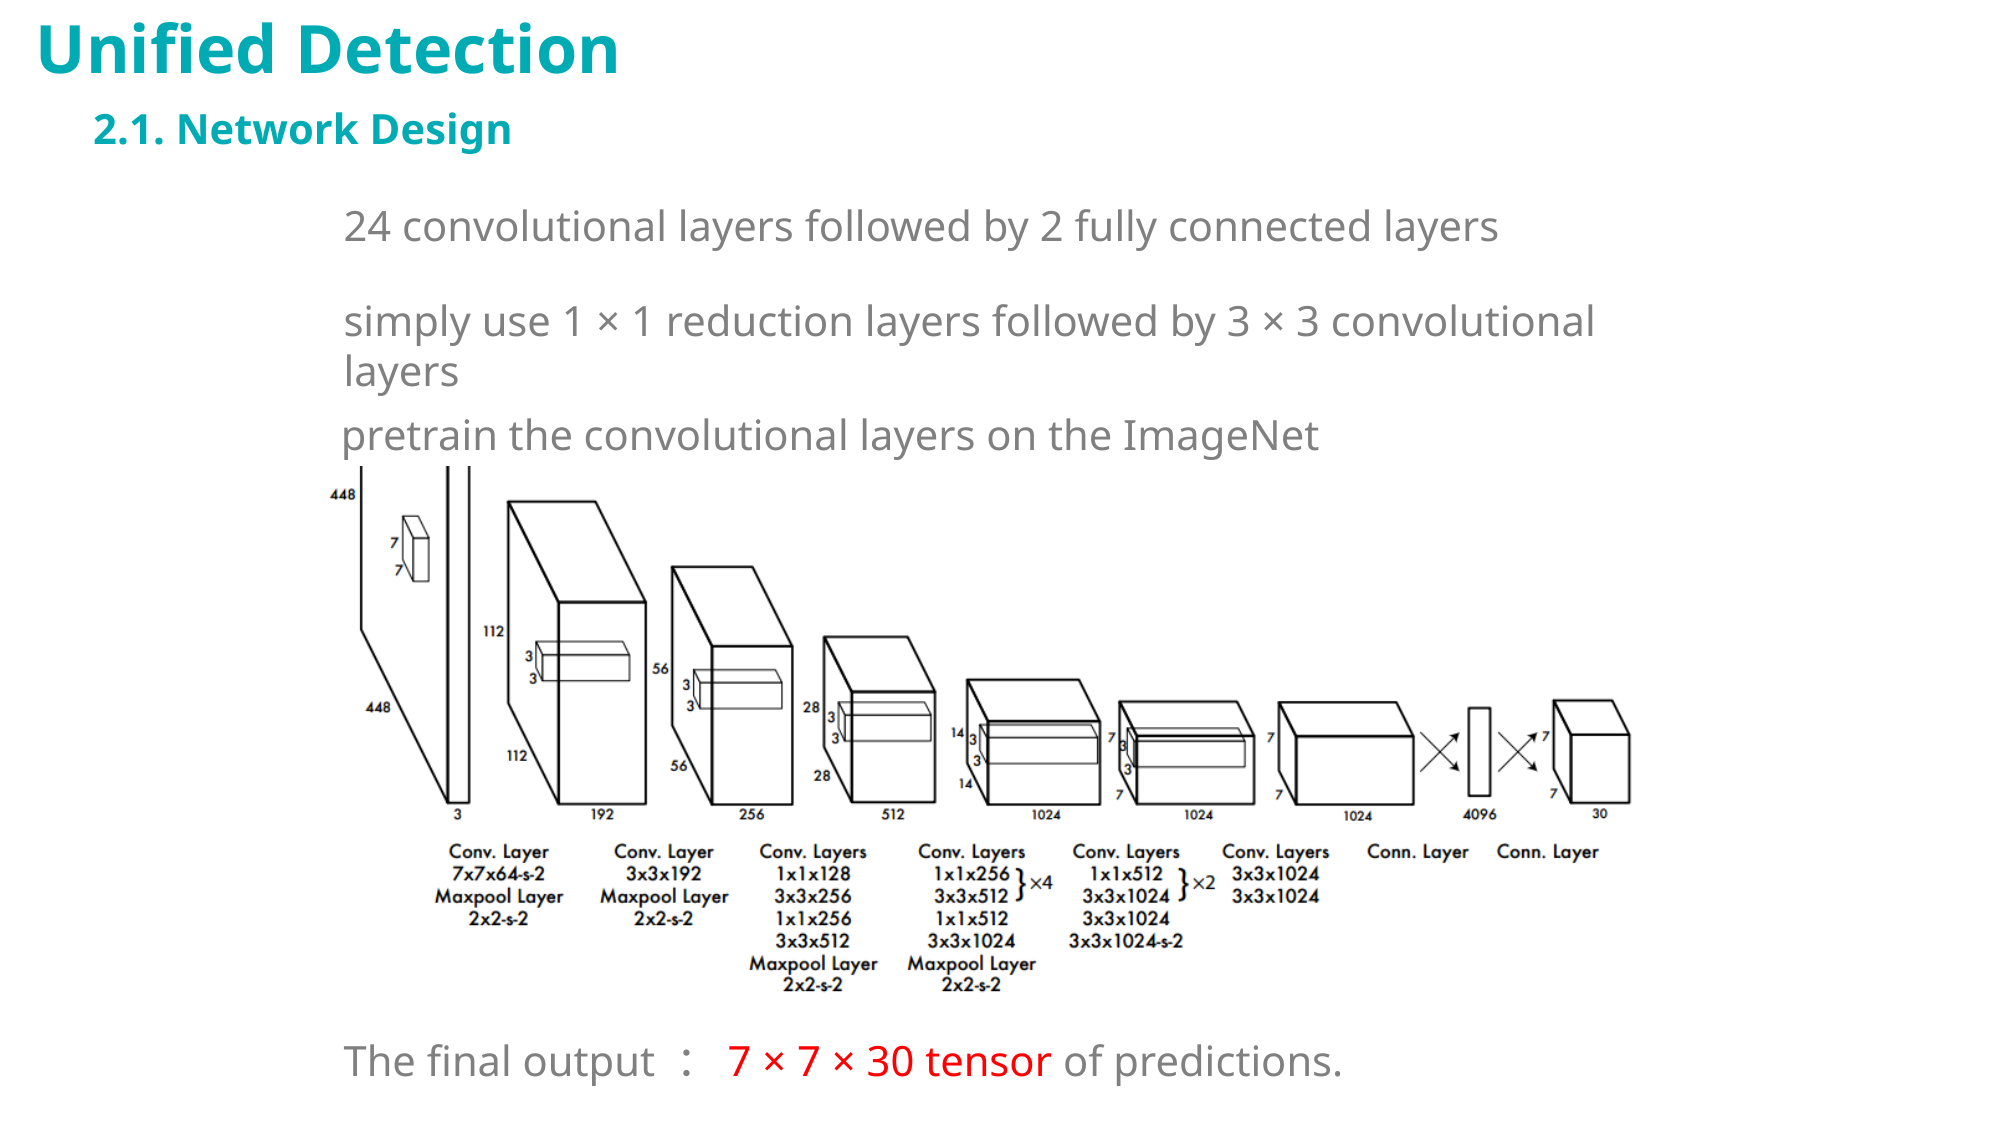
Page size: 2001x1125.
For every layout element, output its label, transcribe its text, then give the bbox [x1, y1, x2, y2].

text_box 24 convolutional layers followed by 2 fully connected layers [328, 191, 1563, 257]
text_box 2.1. Network Design [78, 95, 529, 161]
text_box pretrain the convolutional layers on the ImageNet [315, 401, 1671, 467]
picture [303, 466, 1645, 995]
text_box simply use 1 × 1 reduction layers followed by 3 × 3 convolutional layers [328, 287, 1684, 403]
text_box The final output ：7 × 7 × 30 tensor of predictions. [328, 1027, 1684, 1093]
text_box Unified Detection [21, 0, 637, 95]
